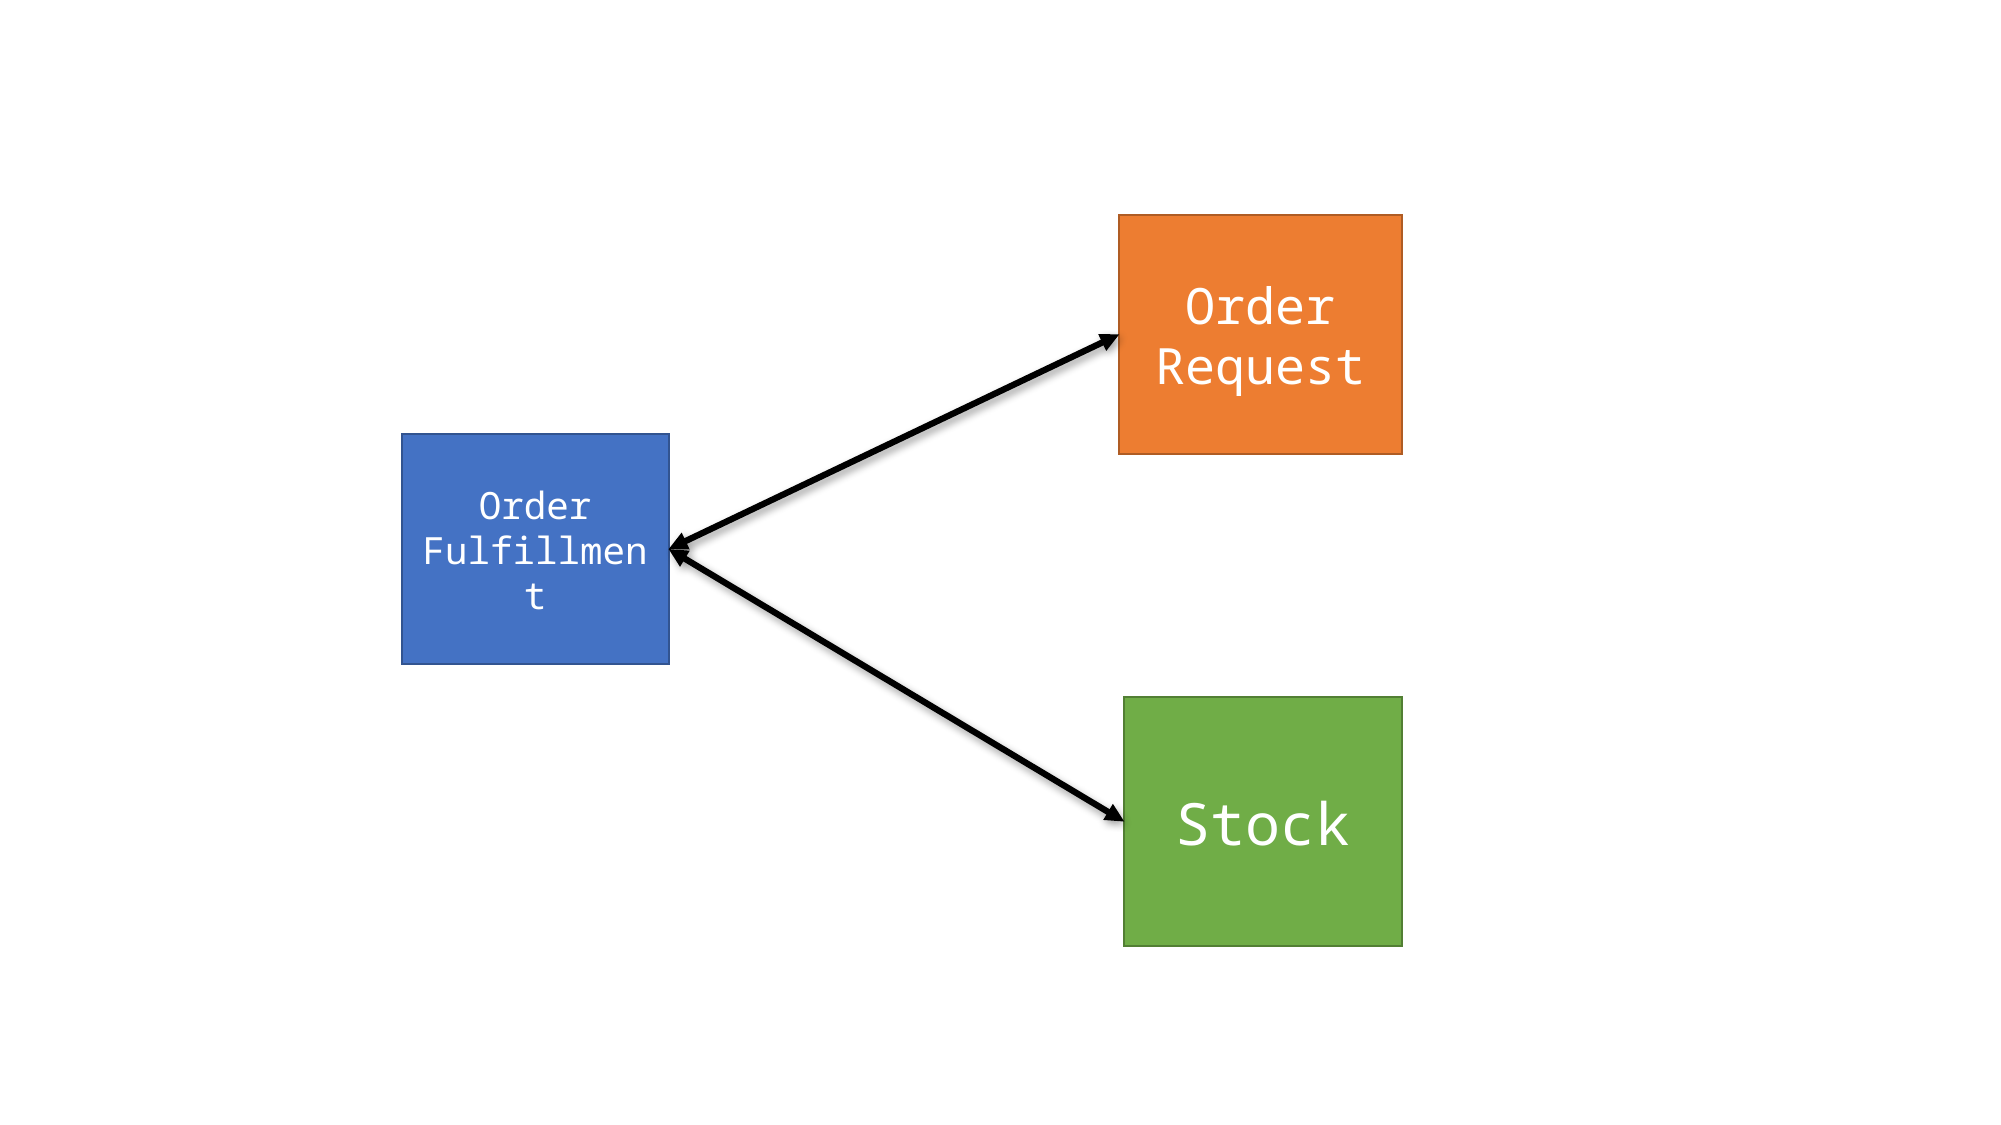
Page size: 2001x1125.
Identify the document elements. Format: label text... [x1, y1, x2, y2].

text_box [668, 549, 1125, 822]
text_box Order Fulfillment [401, 433, 668, 665]
text_box Order Request [1118, 214, 1403, 455]
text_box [668, 334, 1120, 549]
text_box Stock [1123, 696, 1403, 947]
